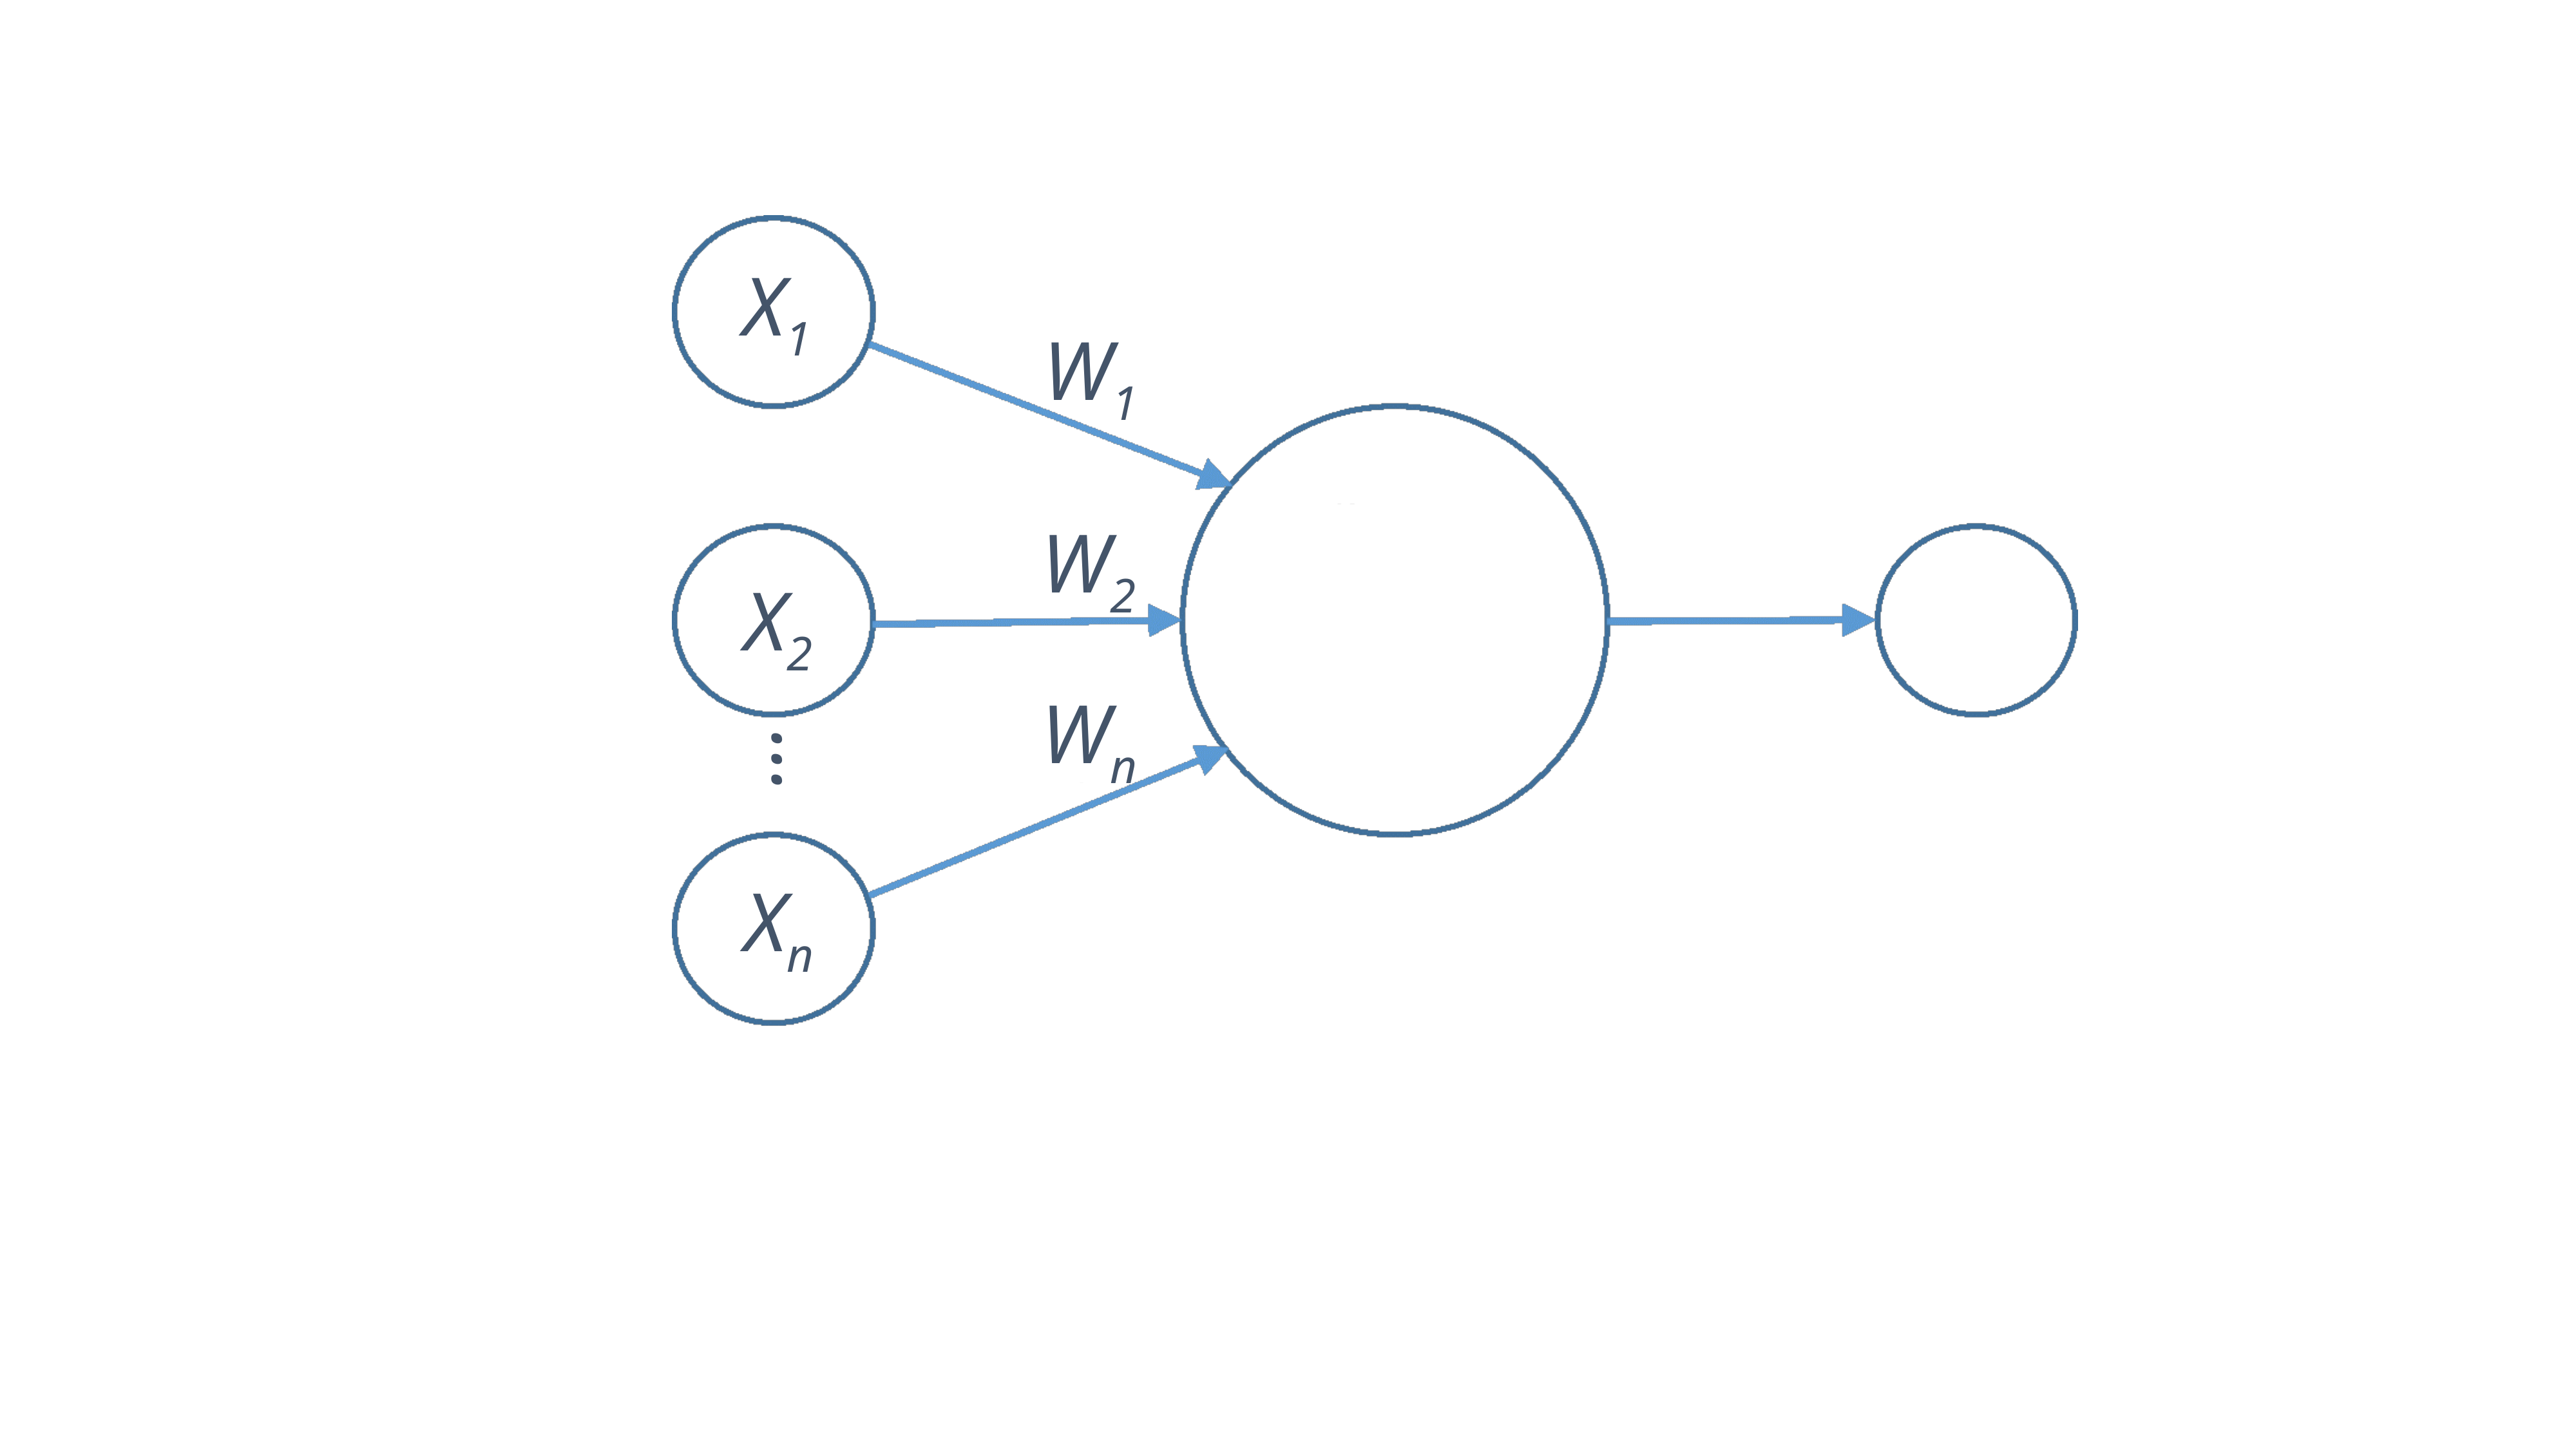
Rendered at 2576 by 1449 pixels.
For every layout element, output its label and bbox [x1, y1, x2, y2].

picture [672, 215, 2078, 1030]
